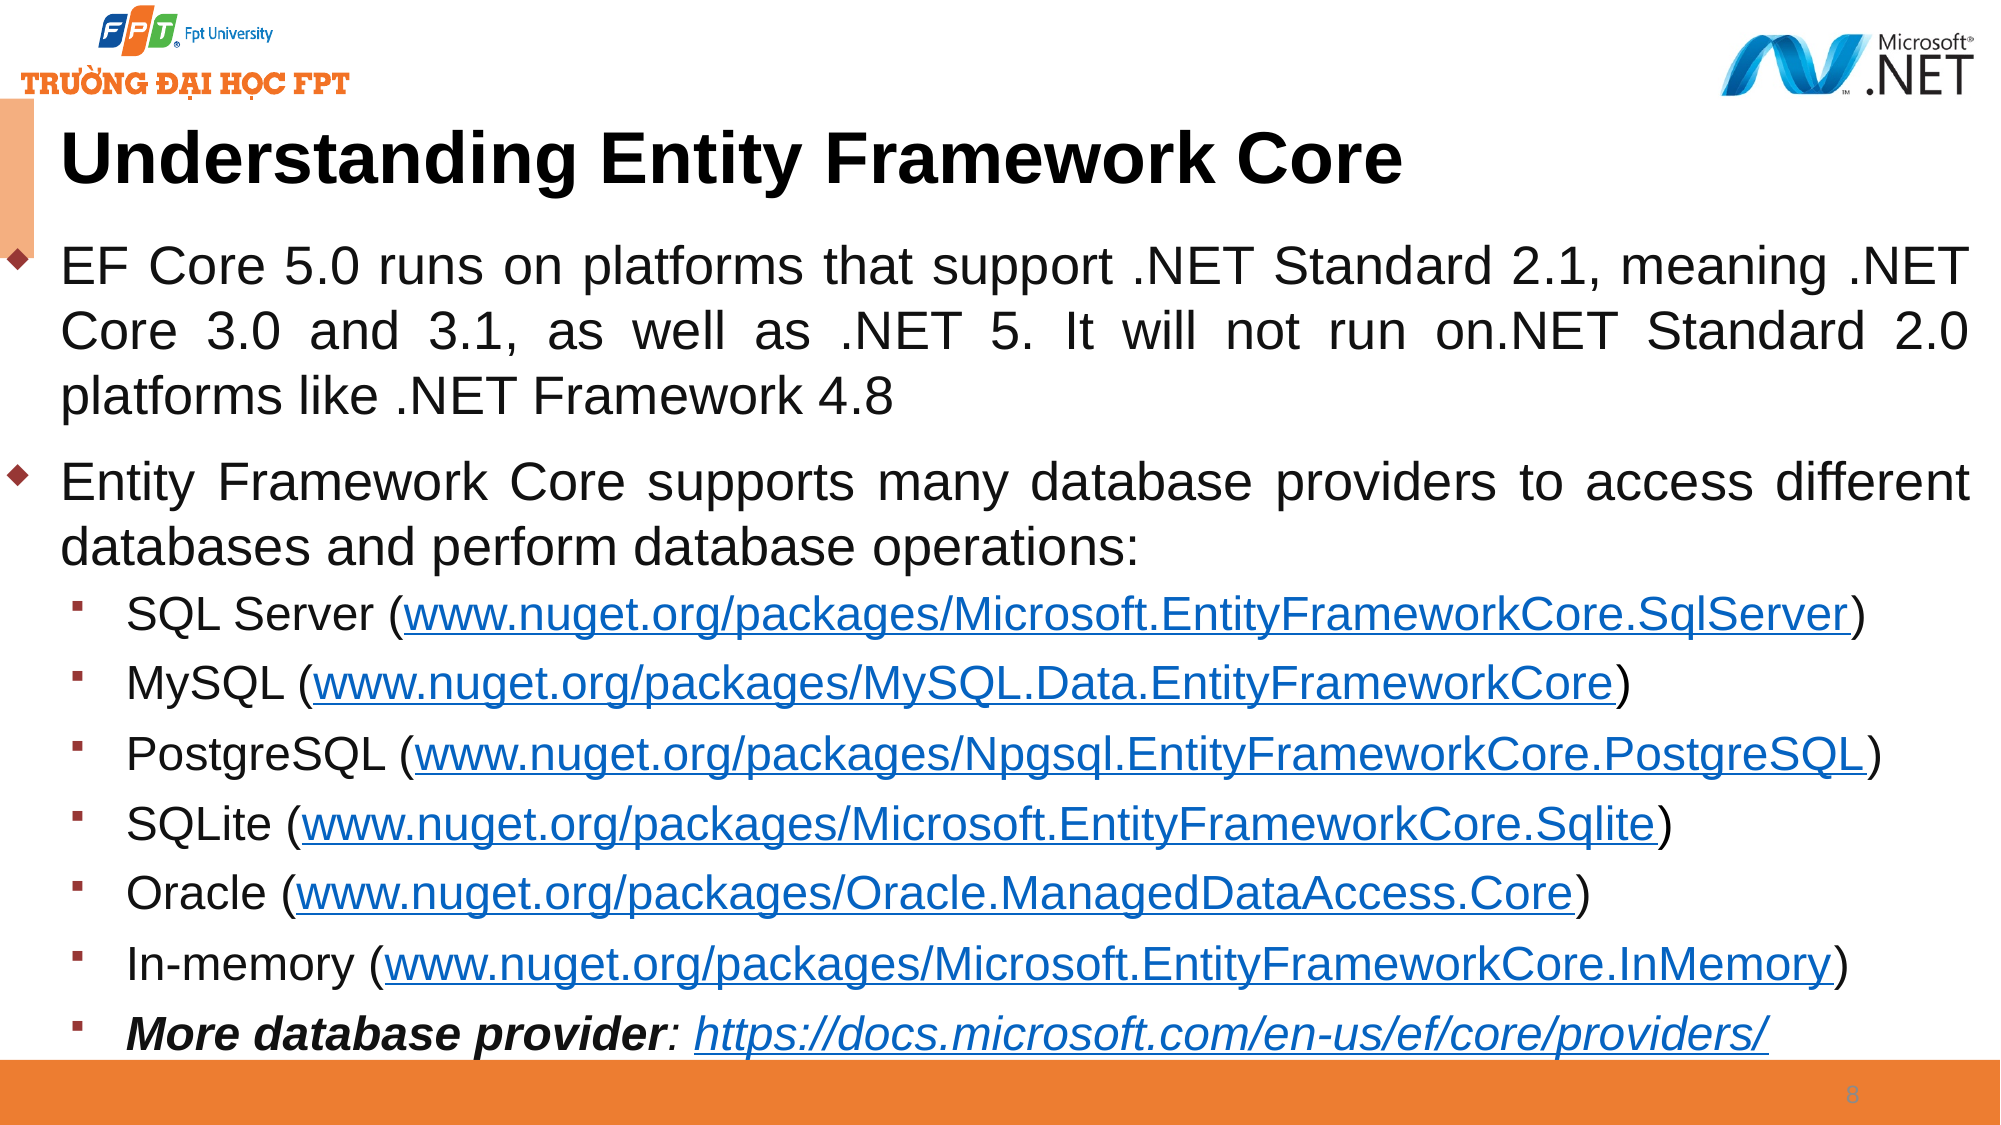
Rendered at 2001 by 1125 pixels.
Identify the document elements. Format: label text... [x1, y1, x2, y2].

title Understanding Entity Framework Core [45, 112, 1957, 208]
picture [1685, 0, 2001, 129]
slide_number 8 [1424, 1067, 1875, 1123]
text_box EF Core 5.0 runs on platforms that support .NET Standard 2.1, meaning .NET Core 3.0 and 3.1, as well as .NET 5. It will not run on.NET Standard 2.0 platforms like .NET Framework 4.8 Entity Framework Core supports many database providers to access different databases and perform database operations: SQL Server (www.nuget.org/packages/Microsoft.EntityFrameworkCore.SqlServer) MySQL (www.nuget.org/packages/MySQL.Data.EntityFrameworkCore) PostgreSQL (www.nuget.org/packages/Npgsql.EntityFrameworkCore.PostgreSQL) SQLite (www.nuget.org/packages/Microsoft.EntityFrameworkCore.Sqlite) Oracle (www.nuget.org/packages/Oracle.ManagedDataAccess.Core) In-memory (www.nuget.org/packages/Microsoft.EntityFrameworkCore.InMemory) More database provider: https://docs.microsoft.com/en-us/ef/core/providers/ [0, 222, 1988, 1067]
